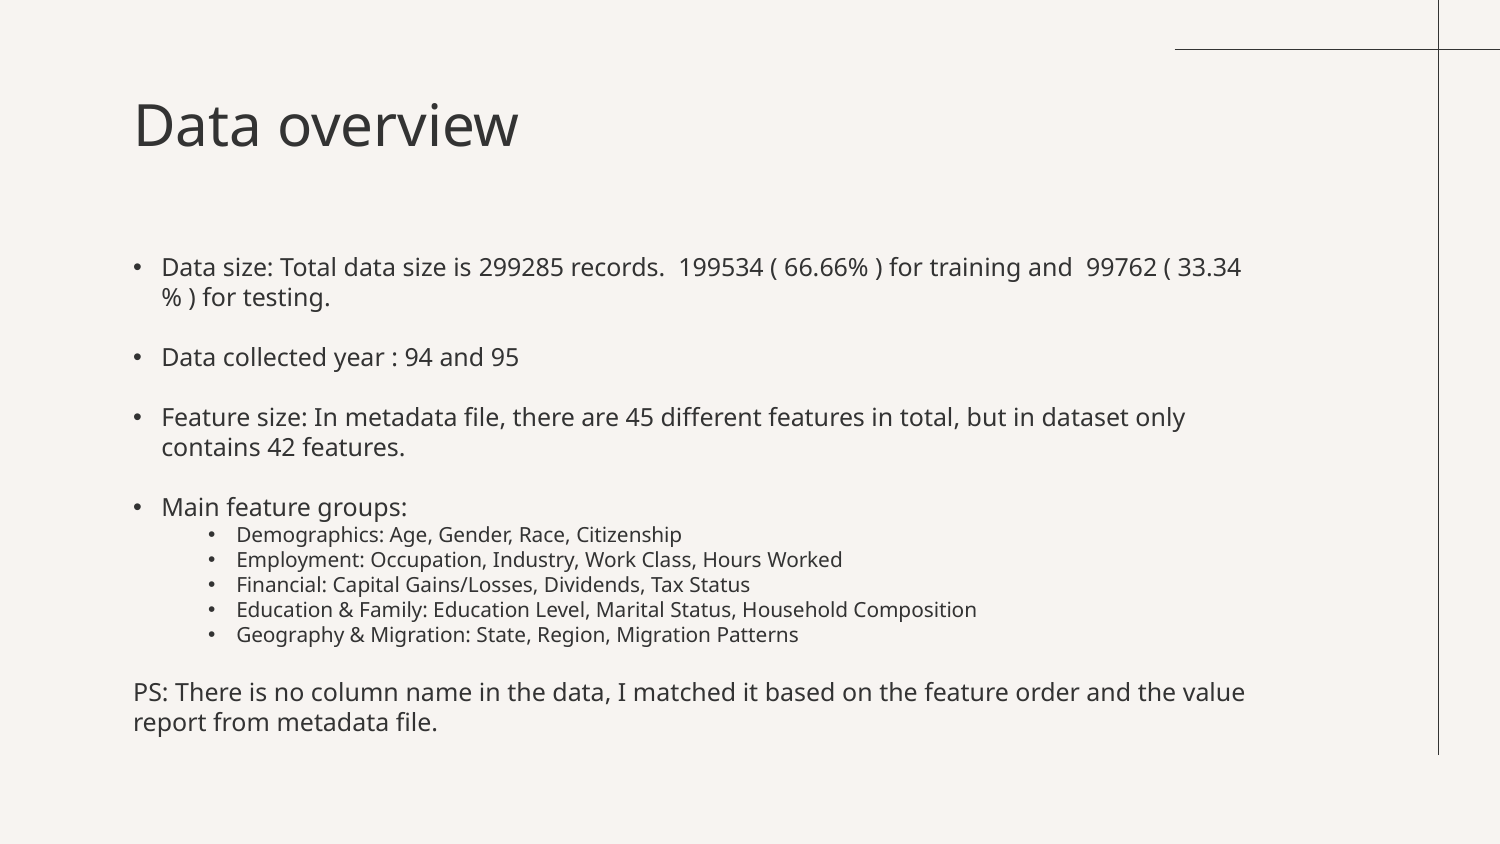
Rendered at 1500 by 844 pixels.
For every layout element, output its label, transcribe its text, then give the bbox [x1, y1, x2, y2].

subtitle Data size: Total data size is 299285 records. 199534 ( 66.66% ) for training and 99762 ( 33.34 % ) for testing. Data collected year : 94 and 95 Feature size: In metadata file, there are 45 different features in total, but in dataset only contains 42 features. Main feature groups: Demographics: Age, Gender, Race, Citizenship Employment: Occupation, Industry, Work Class, Hours Worked Financial: Capital Gains/Losses, Dividends, Tax Status Education & Family: Education Level, Marital Status, Household Composition Geography & Migration: State, Region, Migration Patterns PS: There is no column name in the data, I matched it based on the feature order and the value report from metadata file. [118, 236, 1284, 752]
title Data overview [118, 72, 1382, 167]
